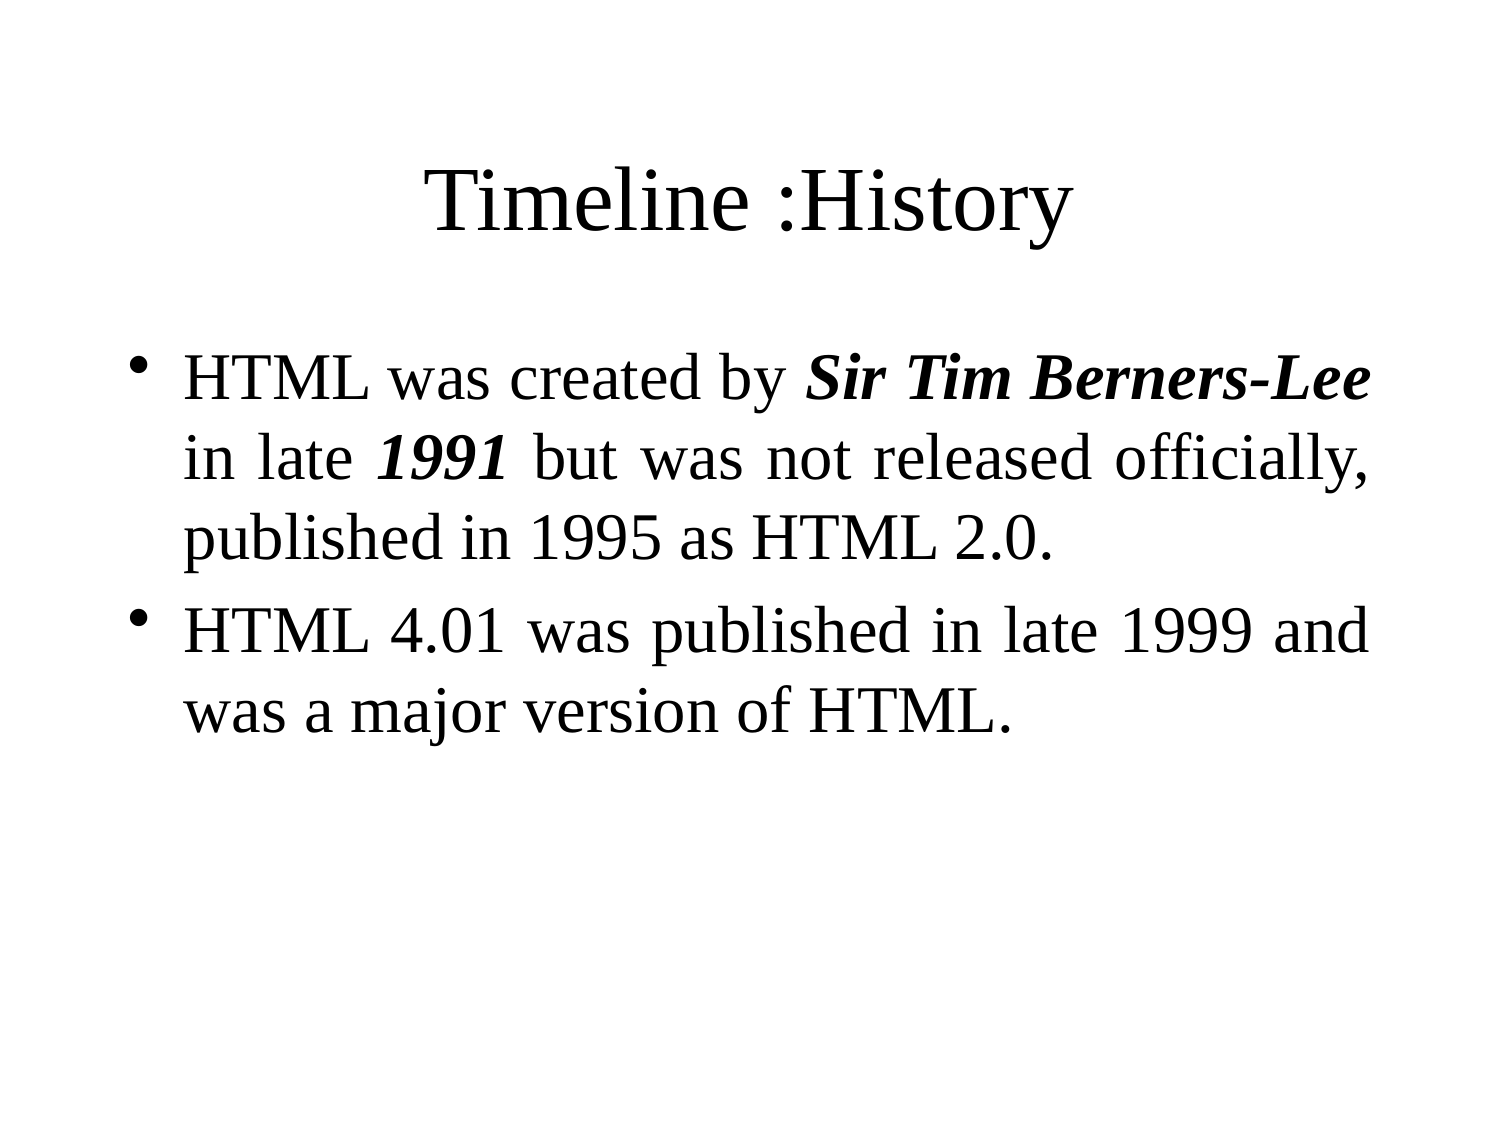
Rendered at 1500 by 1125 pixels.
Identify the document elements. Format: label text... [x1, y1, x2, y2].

list HTML was created by Sir Tim Berners-Lee in late 1991 but was not released officially, published in 1995 as HTML 2.0. HTML 4.01 was published in late 1999 and was a major version of HTML. [112, 324, 1388, 1001]
title Timeline :History [112, 99, 1388, 288]
